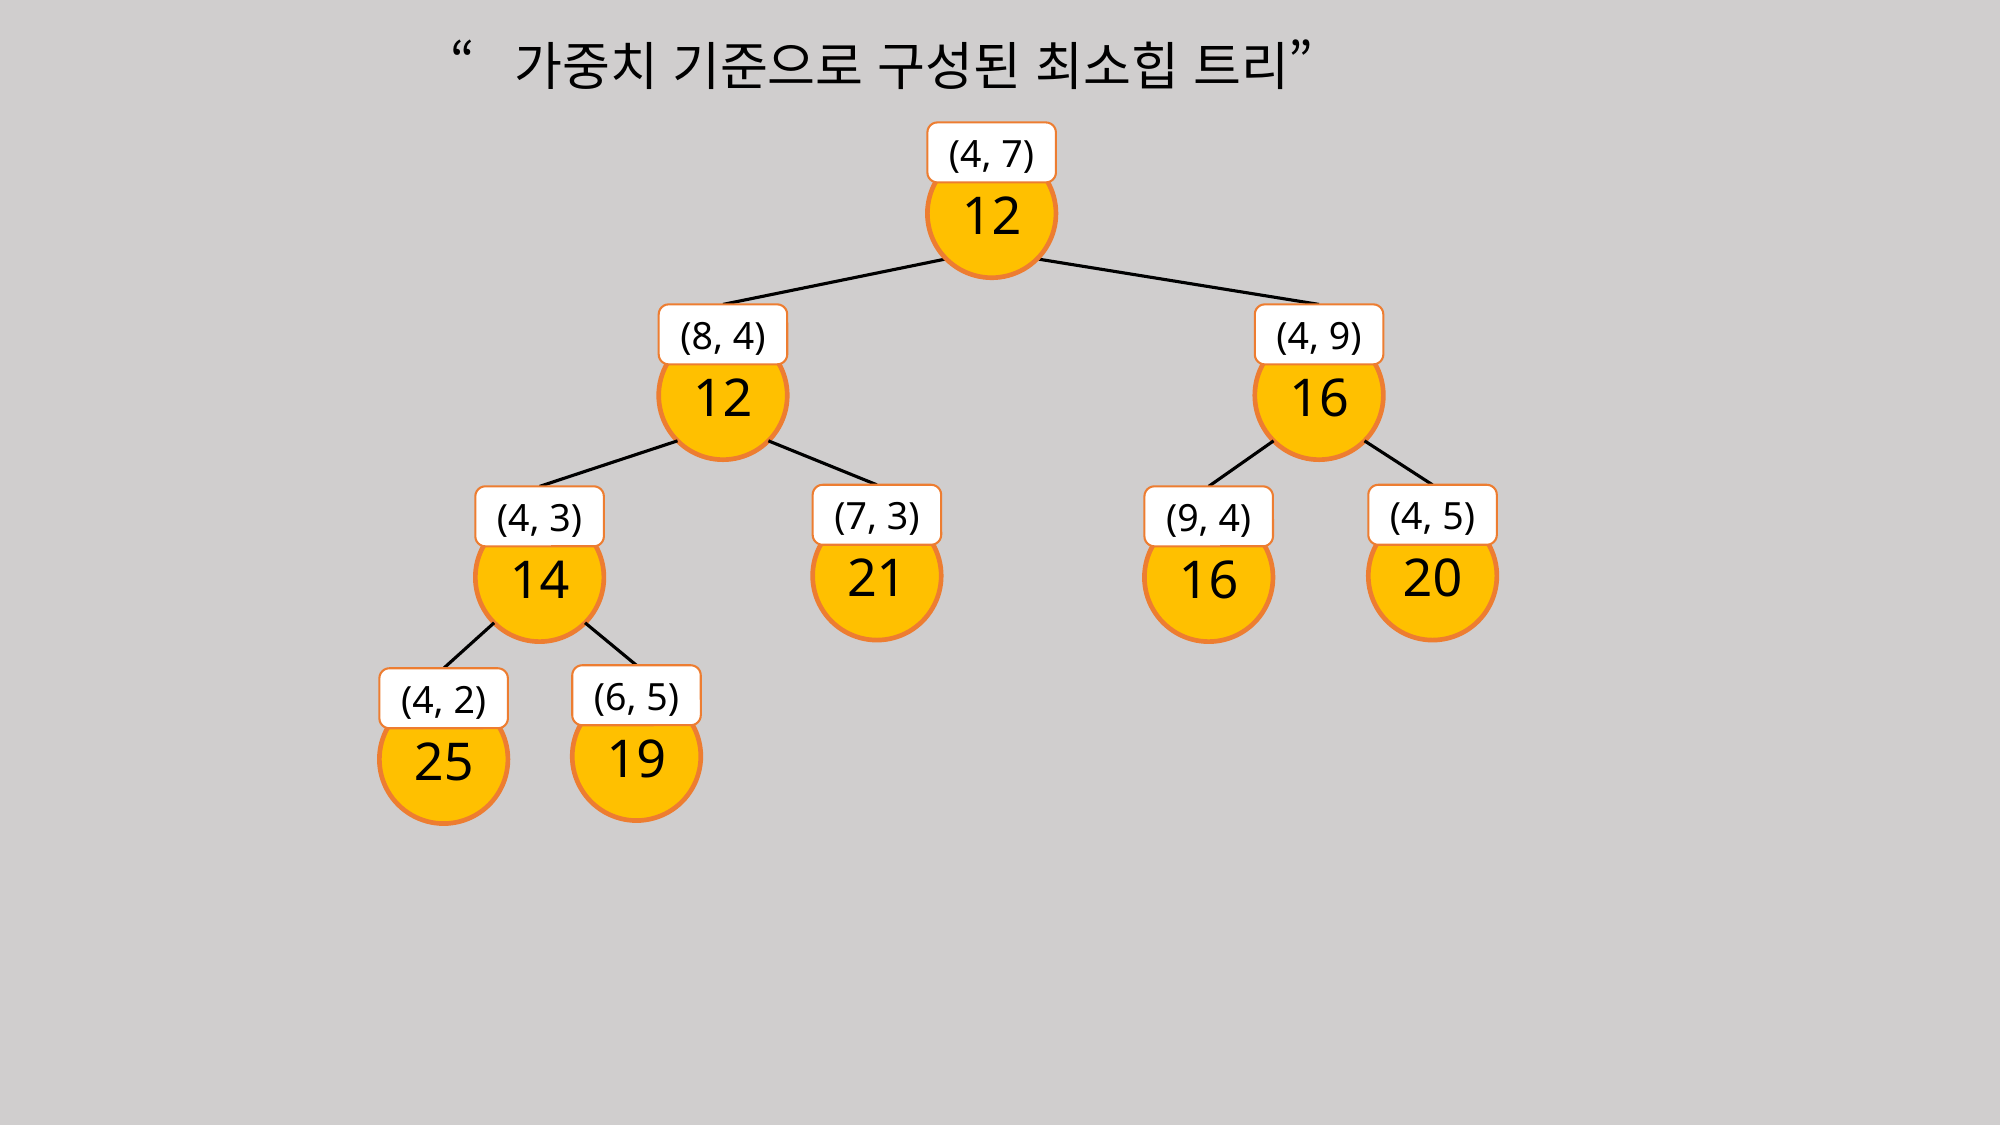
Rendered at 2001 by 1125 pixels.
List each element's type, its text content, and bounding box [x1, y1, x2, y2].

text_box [539, 440, 678, 487]
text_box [1364, 440, 1433, 485]
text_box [927, 122, 1056, 278]
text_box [812, 484, 942, 641]
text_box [1144, 486, 1273, 642]
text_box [585, 622, 637, 665]
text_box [572, 665, 701, 821]
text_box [475, 486, 604, 642]
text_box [443, 622, 495, 668]
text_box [1254, 304, 1384, 460]
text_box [1208, 440, 1274, 487]
text_box “가중치 기준으로 구성된 최소힙 트리” [435, 25, 1329, 104]
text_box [768, 440, 877, 485]
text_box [722, 258, 947, 305]
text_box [1037, 258, 1320, 305]
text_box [379, 668, 508, 824]
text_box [1368, 484, 1497, 641]
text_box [658, 304, 788, 460]
